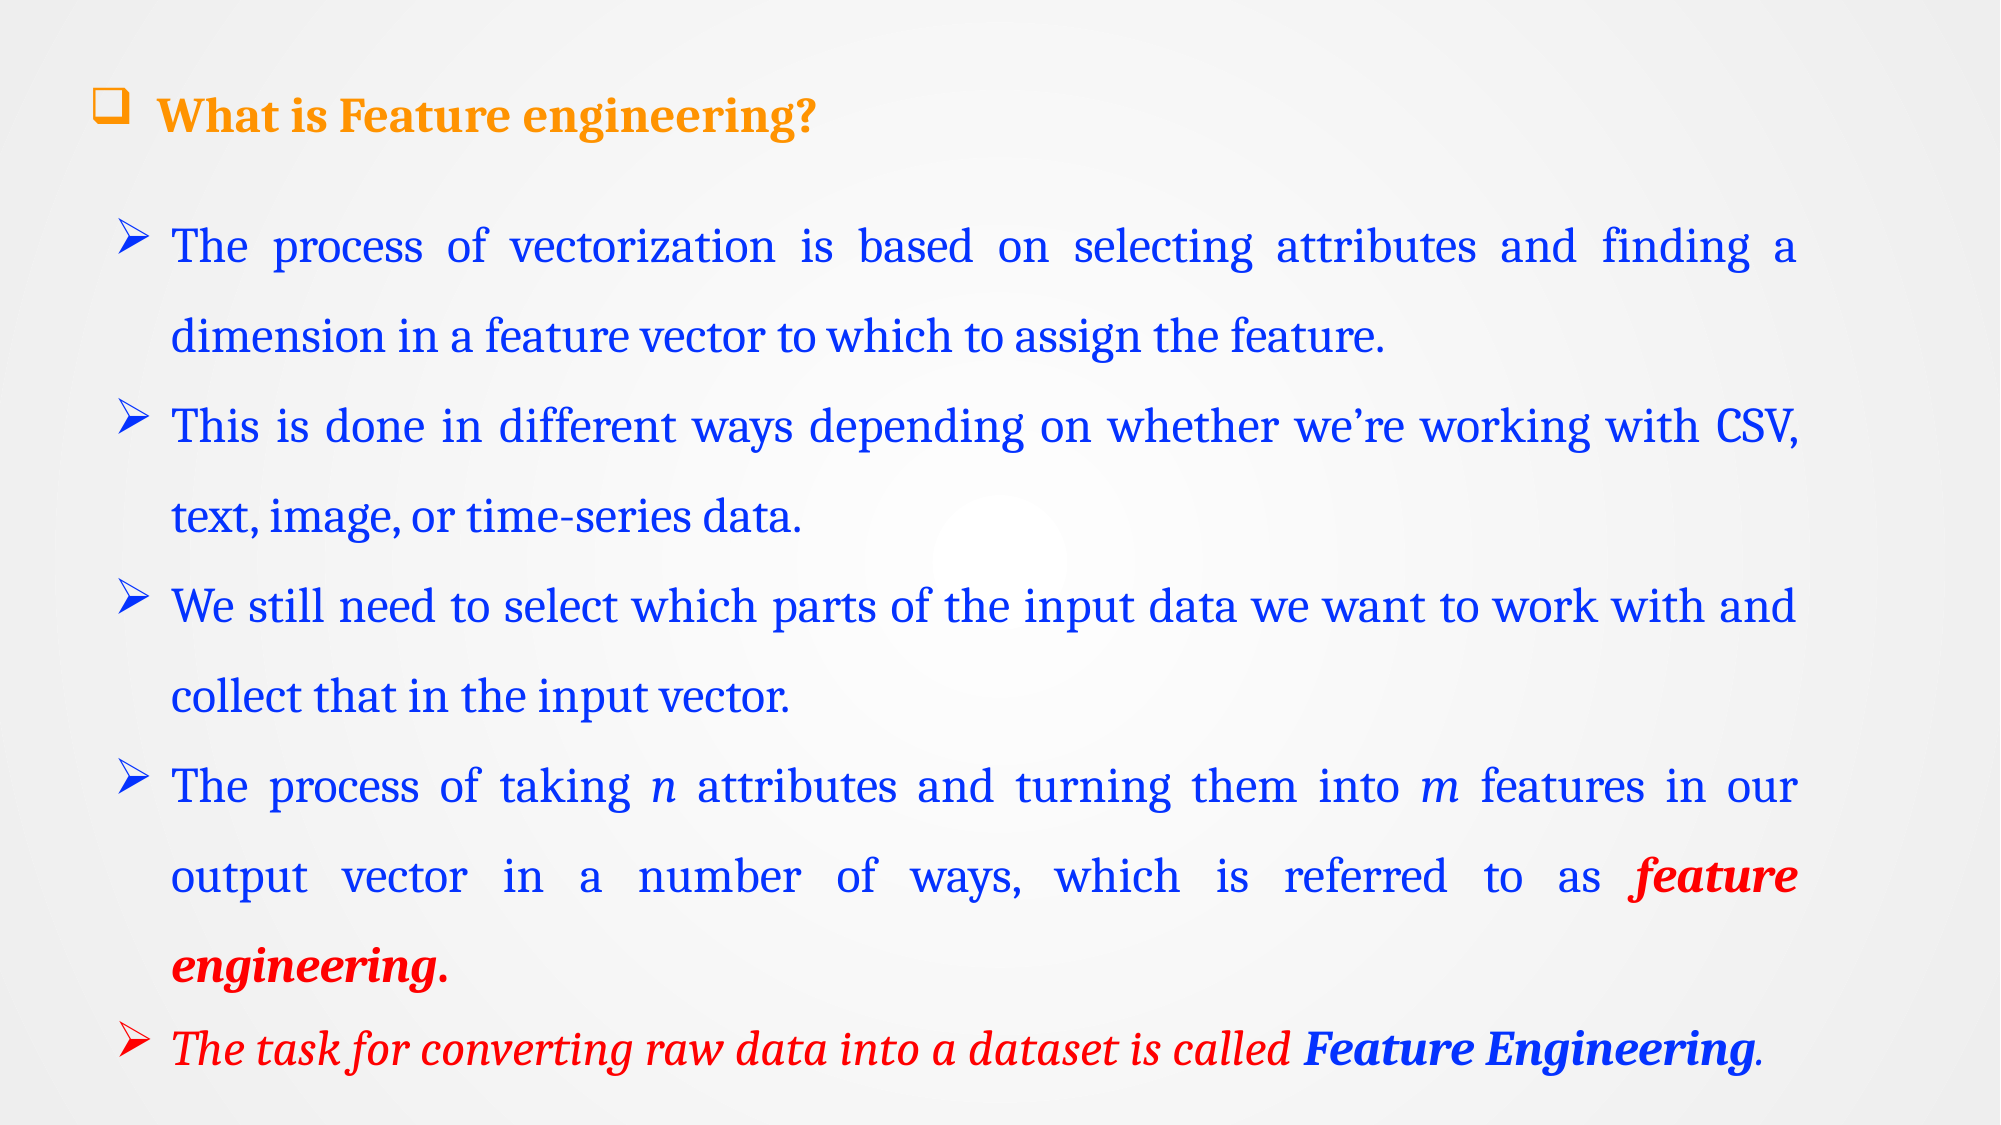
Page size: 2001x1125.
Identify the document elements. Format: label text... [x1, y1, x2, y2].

text_box What is Feature engineering? [74, 74, 1188, 150]
text_box The process of vectorization is based on selecting attributes and finding a dimension in a feature vector to which to assign the feature. This is done in different ways depending on whether we’re working with CSV, text, image, or time-series data. We still need to select which parts of the input data we want to work with and collect that in the input vector. The process of taking n attributes and turning them into m features in our output vector in a number of ways, which is referred to as feature engineering. [99, 174, 1813, 1000]
text_box The task for converting raw data into a dataset is called Feature Engineering. [100, 1008, 1870, 1084]
